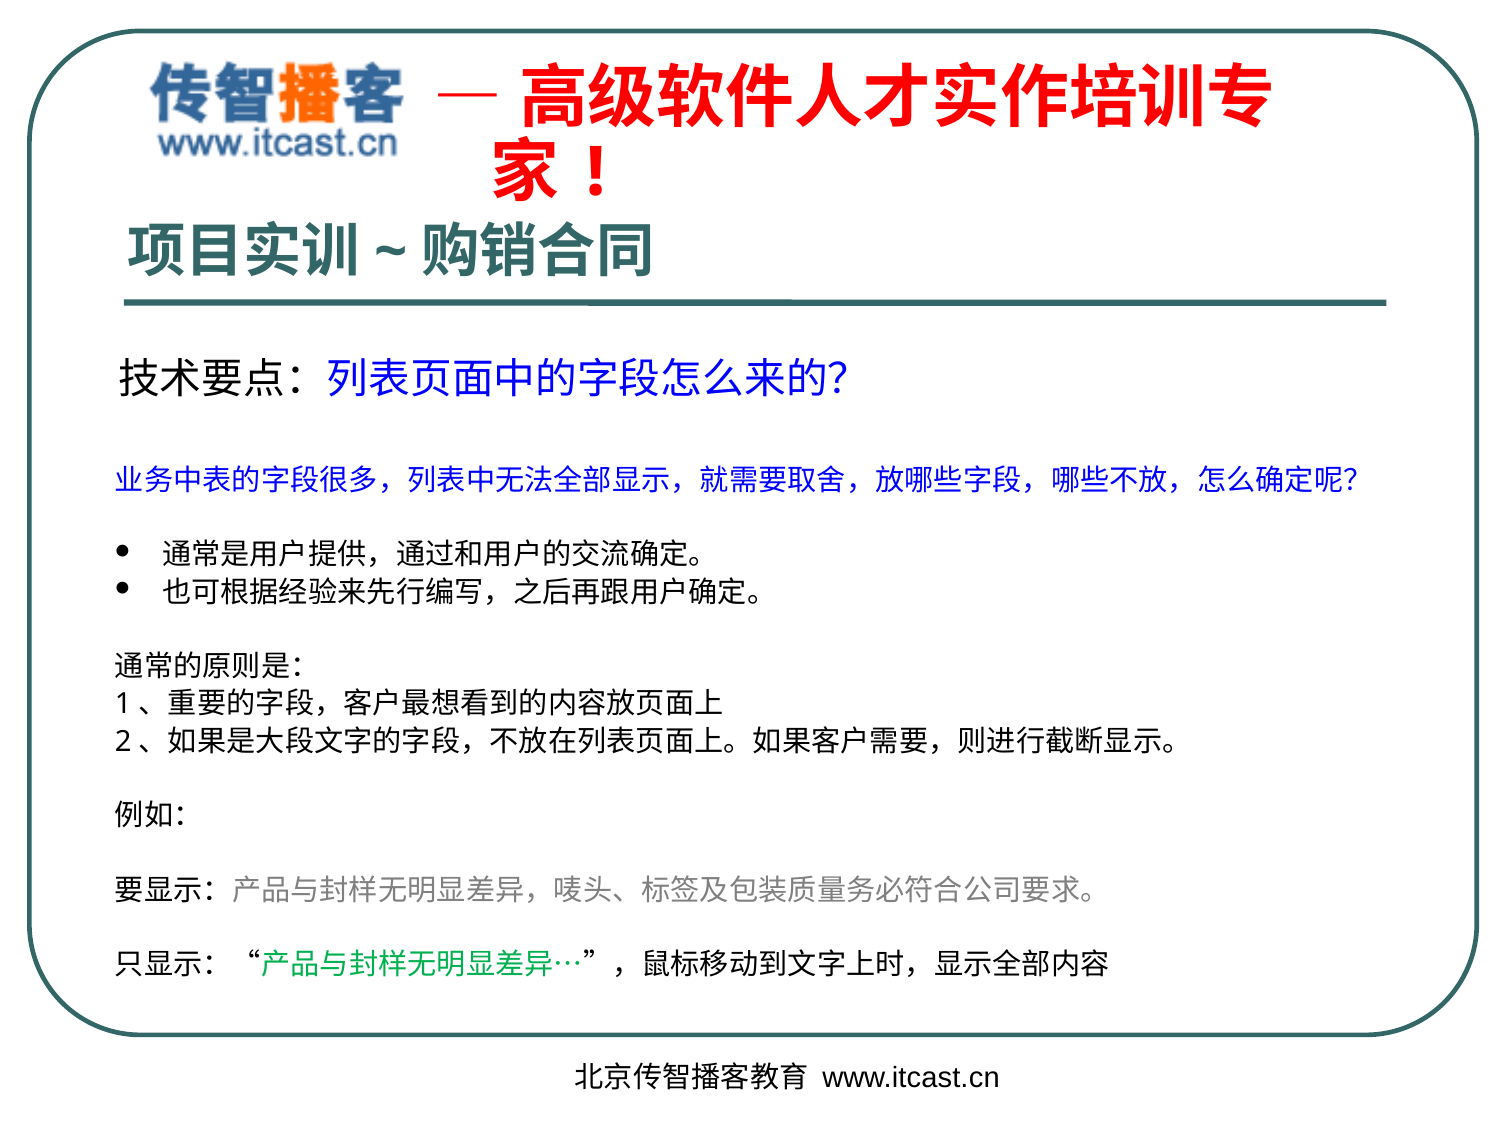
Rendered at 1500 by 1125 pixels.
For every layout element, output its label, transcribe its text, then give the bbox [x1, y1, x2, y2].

text_box 技术要点：列表页面中的字段怎么来的？ [103, 349, 885, 410]
title 项目实训~购销合同 [112, 54, 1375, 291]
footer 北京传智播客教育 www.itcast.cn [549, 1050, 1025, 1125]
text_box 业务中表的字段很多，列表中无法全部显示，就需要取舍，放哪些字段，哪些不放，怎么确定呢？ 通常是用户提供，通过和用户的交流确定。 也可根据经验来先行编写，之后再跟用户确定。 通常的原则是： 1、重要的字段，客户最想看到的内容放页面上 2、如果是大段文字的字段，不放在列表页面上。如果客户需要，则进行截断显示。 例如： 要显示：产品与封样无明显差异，唛头、标签及包装质量务必符合公司要求。 只显示：“产品与封样无明显差异…”，鼠标移动到文字上时，显示全部内容 [100, 417, 1500, 1026]
